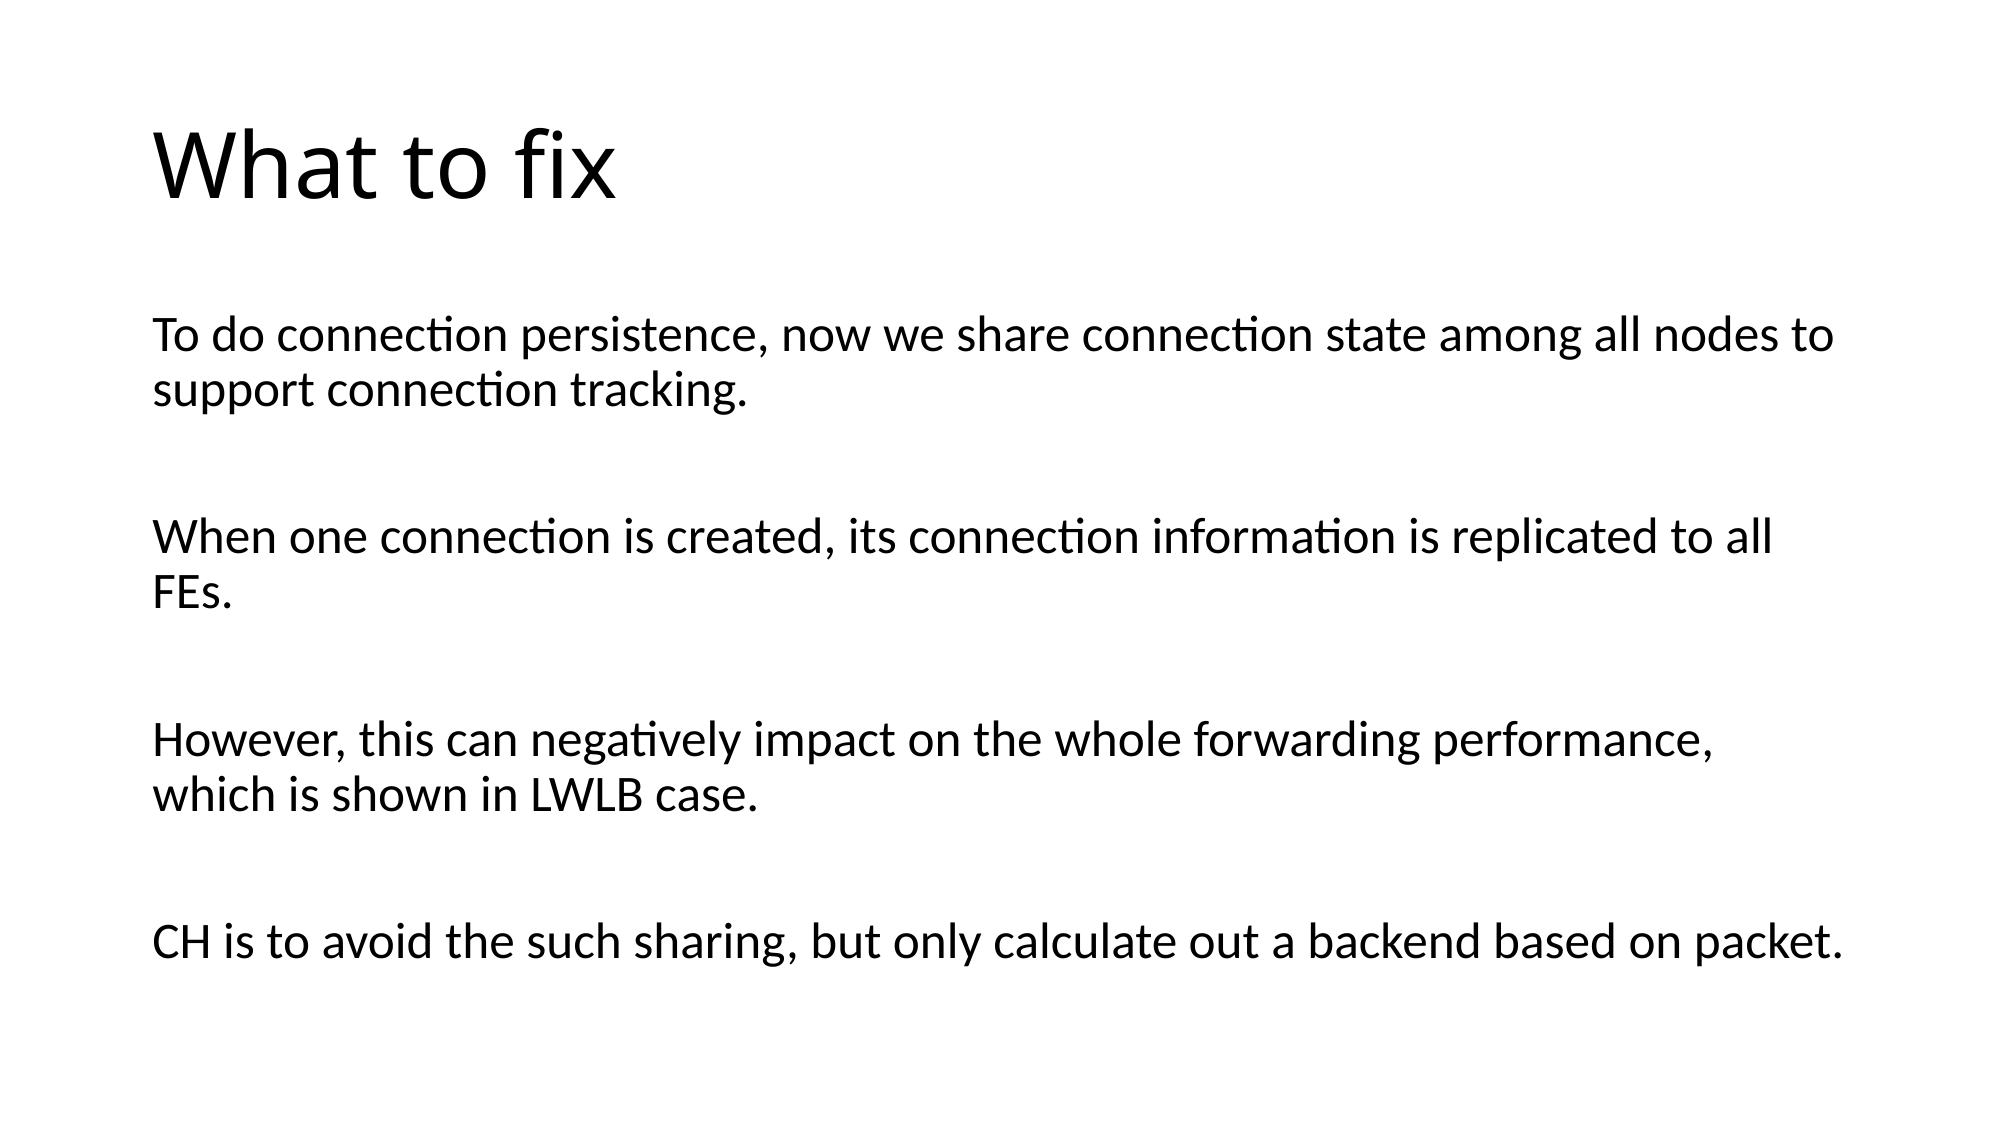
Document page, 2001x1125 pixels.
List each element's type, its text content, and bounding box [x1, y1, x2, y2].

list To do connection persistence, now we share connection state among all nodes to support connection tracking. When one connection is created, its connection information is replicated to all FEs. However, this can negatively impact on the whole forwarding performance, which is shown in LWLB case. CH is to avoid the such sharing, but only calculate out a backend based on packet. [137, 299, 1863, 1014]
title What to fix [137, 59, 1863, 278]
